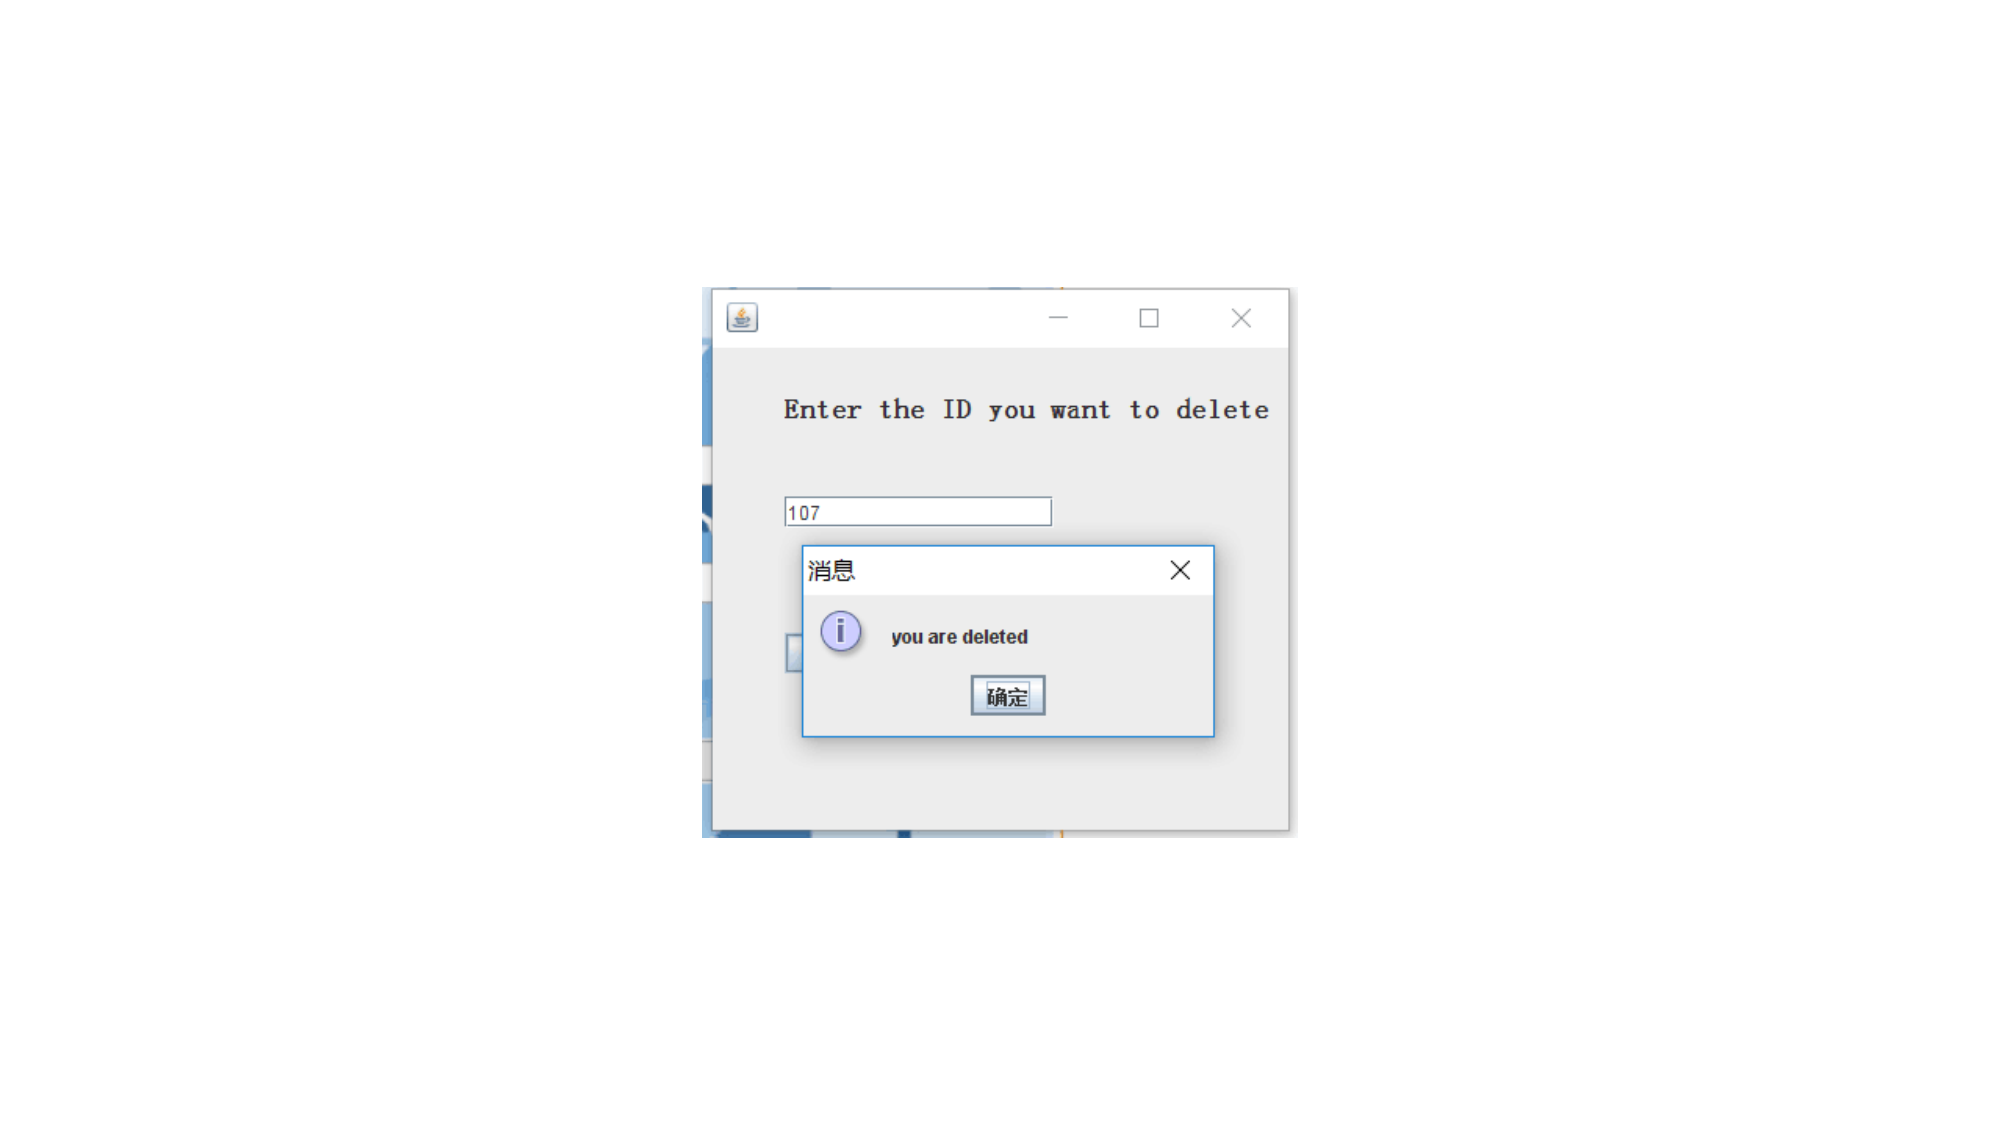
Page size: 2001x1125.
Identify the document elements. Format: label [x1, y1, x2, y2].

picture [702, 287, 1298, 838]
